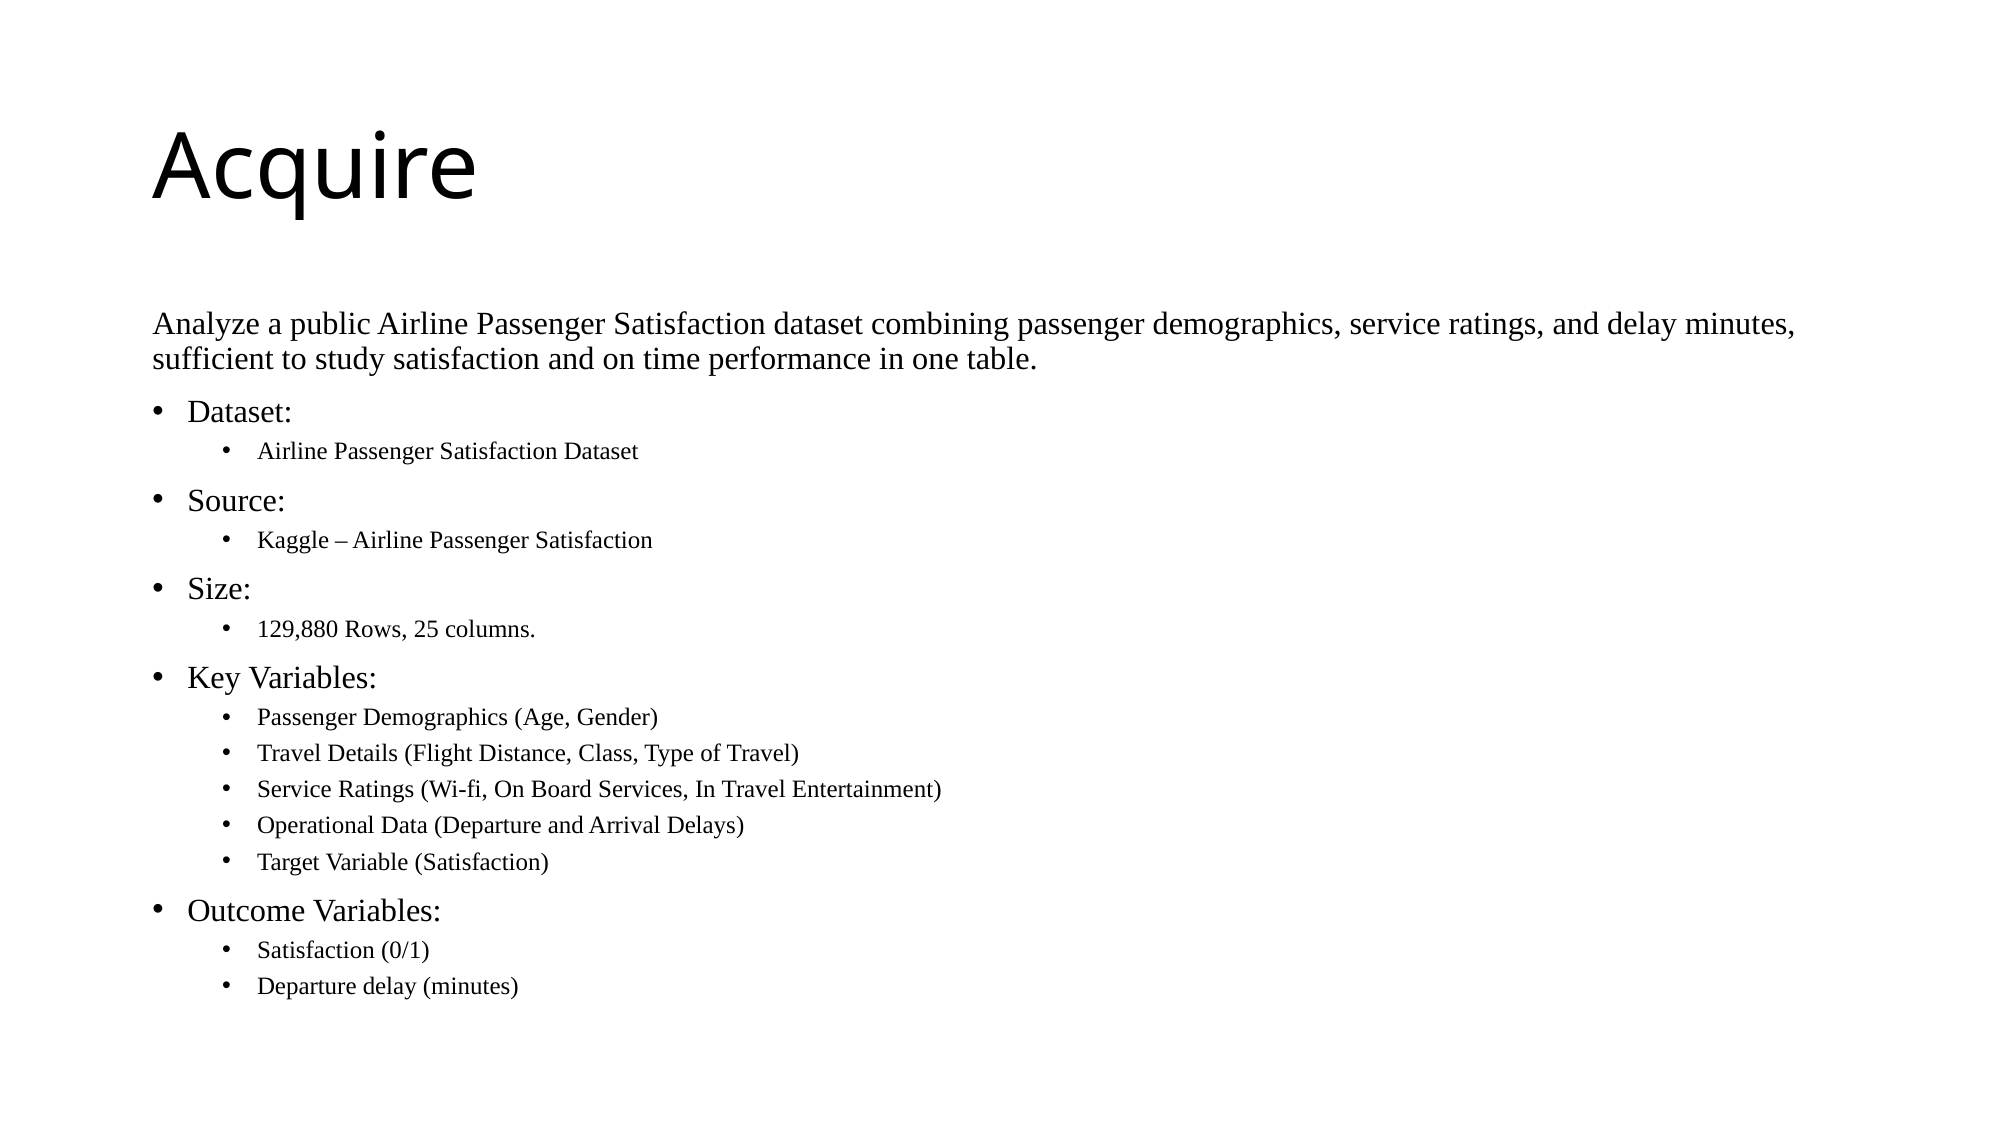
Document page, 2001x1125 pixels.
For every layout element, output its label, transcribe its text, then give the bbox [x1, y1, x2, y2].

title Acquire [137, 59, 1863, 278]
list Analyze a public Airline Passenger Satisfaction dataset combining passenger demographics, service ratings, and delay minutes, sufficient to study satisfaction and on time performance in one table. Dataset: Airline Passenger Satisfaction Dataset Source: Kaggle – Airline Passenger Satisfaction Size: 129,880 Rows, 25 columns. Key Variables: Passenger Demographics (Age, Gender) Travel Details (Flight Distance, Class, Type of Travel) Service Ratings (Wi-fi, On Board Services, In Travel Entertainment) Operational Data (Departure and Arrival Delays) Target Variable (Satisfaction) Outcome Variables: Satisfaction (0/1) Departure delay (minutes) [137, 299, 1863, 1014]
